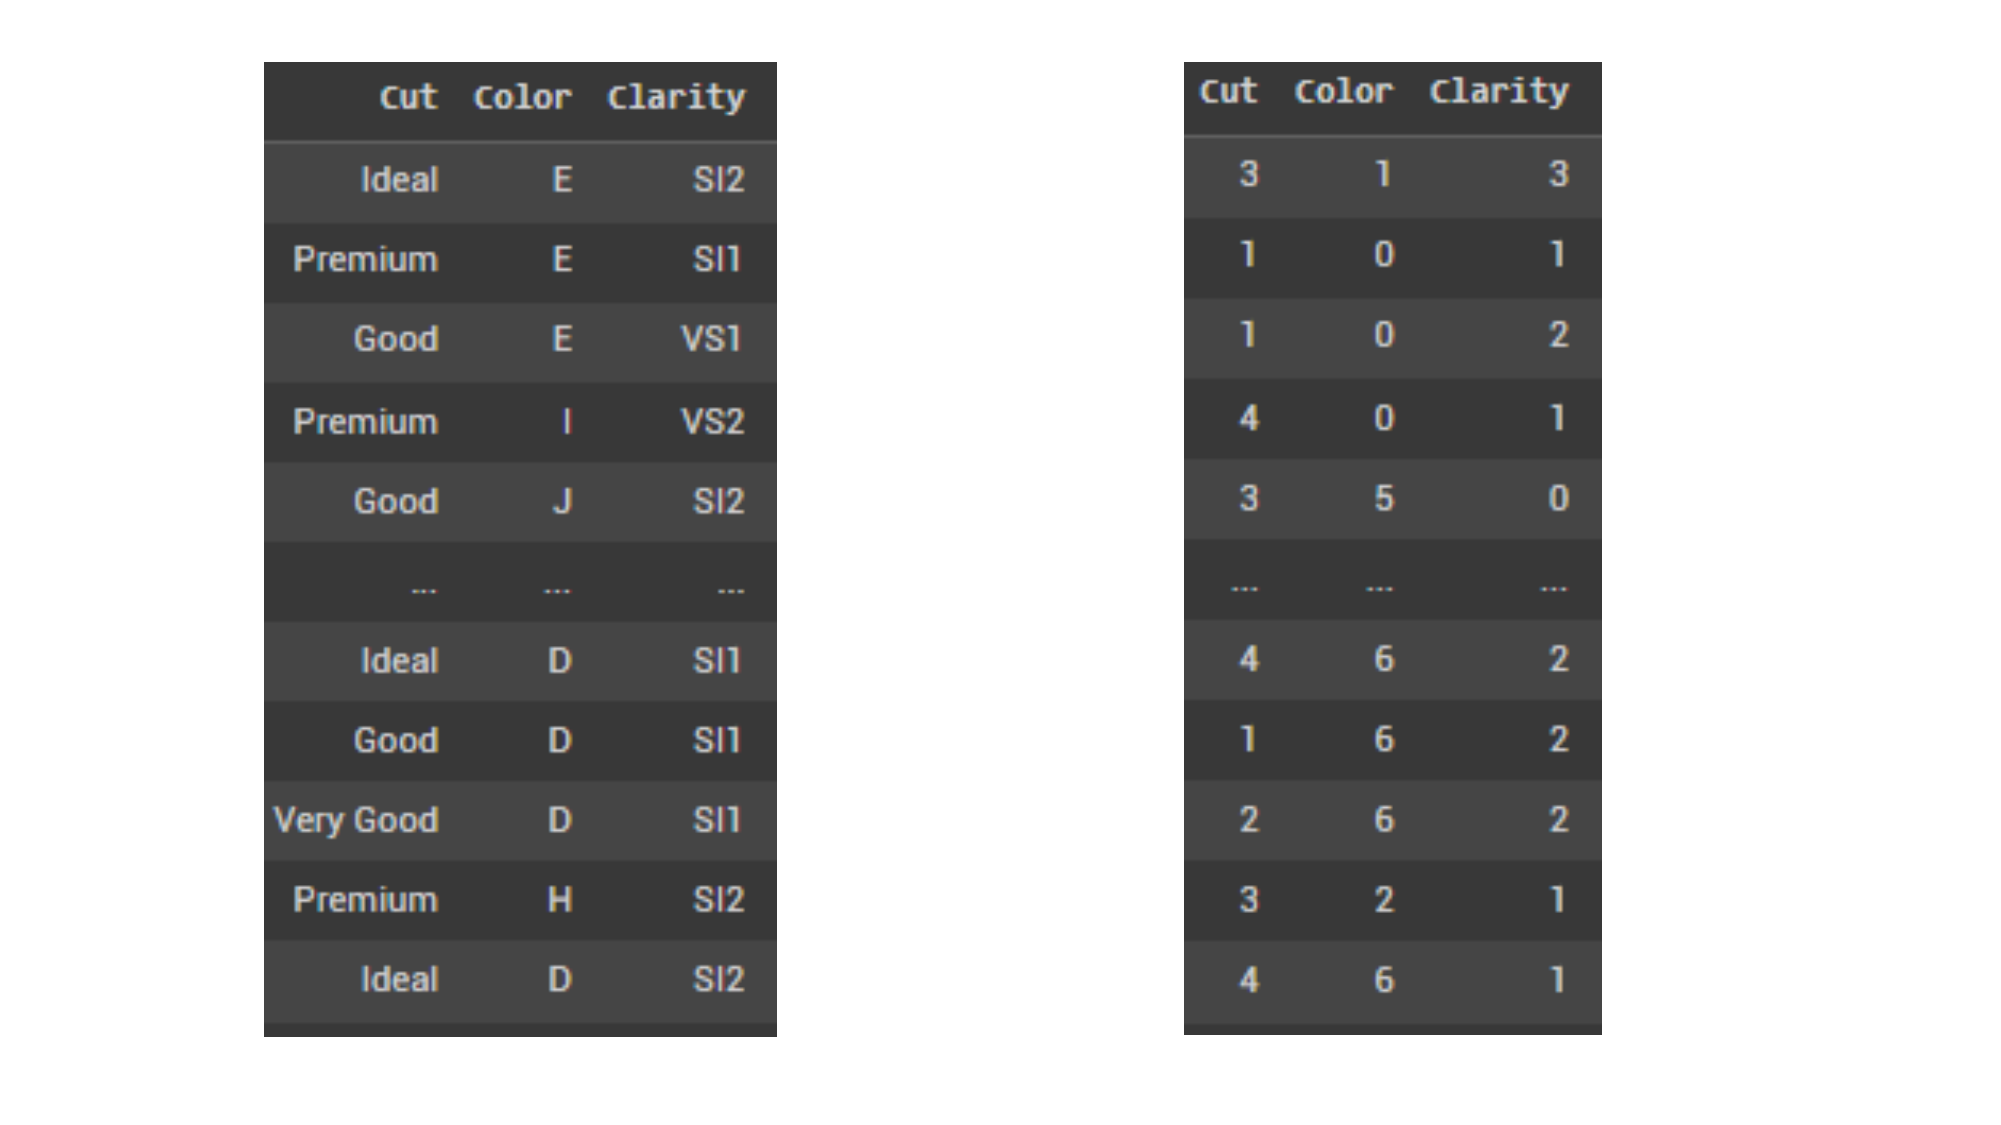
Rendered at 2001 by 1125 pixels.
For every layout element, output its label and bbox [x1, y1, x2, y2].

picture [263, 62, 777, 1037]
picture [1184, 62, 1602, 1035]
